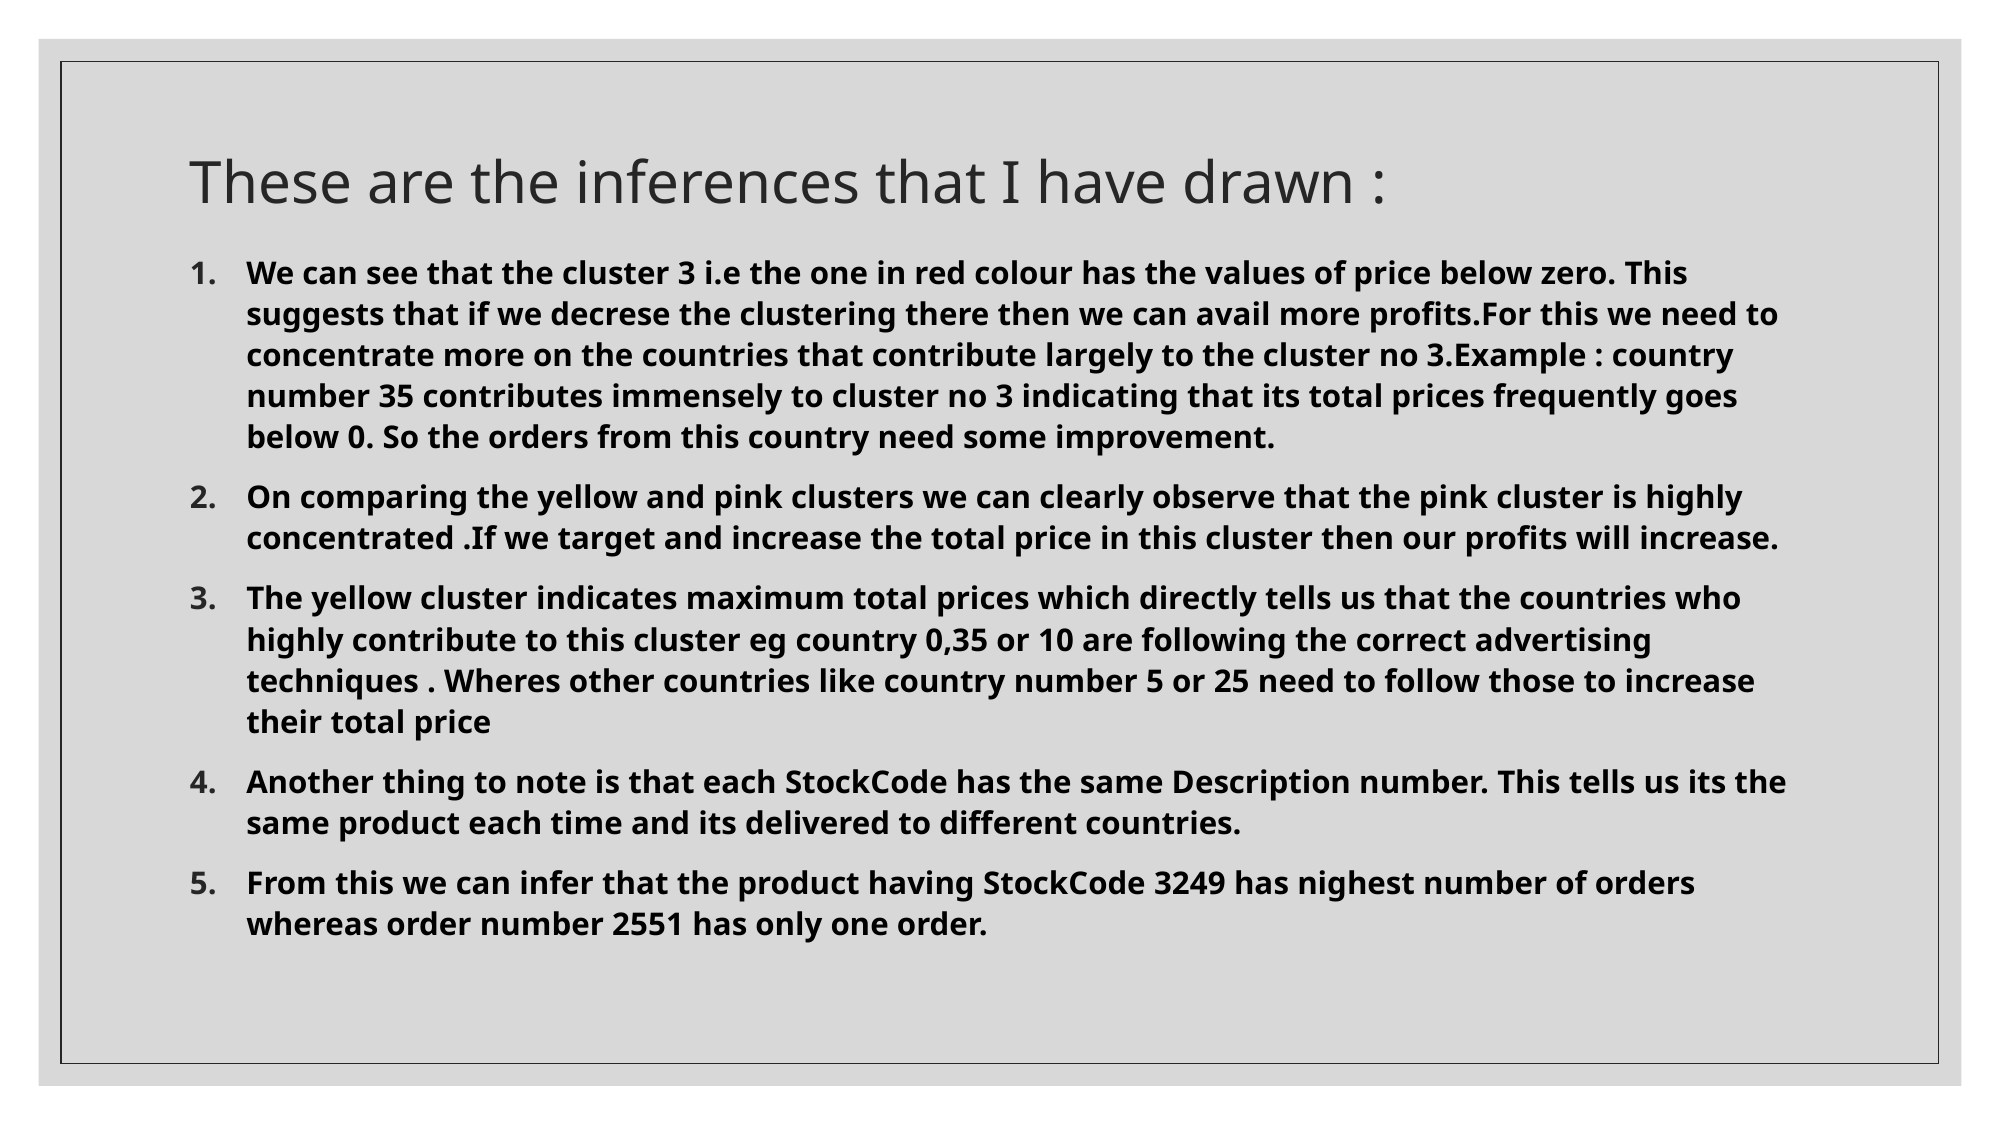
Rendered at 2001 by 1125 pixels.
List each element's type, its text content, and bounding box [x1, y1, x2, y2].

title These are the inferences that I have drawn : [174, 105, 1825, 241]
list We can see that the cluster 3 i.e the one in red colour has the values of price below zero. This suggests that if we decrese the clustering there then we can avail more profits.For this we need to concentrate more on the countries that contribute largely to the cluster no 3.Example : country number 35 contributes immensely to cluster no 3 indicating that its total prices frequently goes below 0. So the orders from this country need some improvement. On comparing the yellow and pink clusters we can clearly observe that the pink cluster is highly concentrated .If we target and increase the total price in this cluster then our profits will increase. The yellow cluster indicates maximum total prices which directly tells us that the countries who highly contribute to this cluster eg country 0,35 or 10 are following the correct advertising techniques . Wheres other countries like country number 5 or 25 need to follow those to increase their total price Another thing to note is that each StockCode has the same Description number. This tells us its the same product each time and its delivered to different countries. From this we can infer that the product having StockCode 3249 has nighest number of orders whereas order number 2551 has only one order. [174, 241, 1825, 977]
